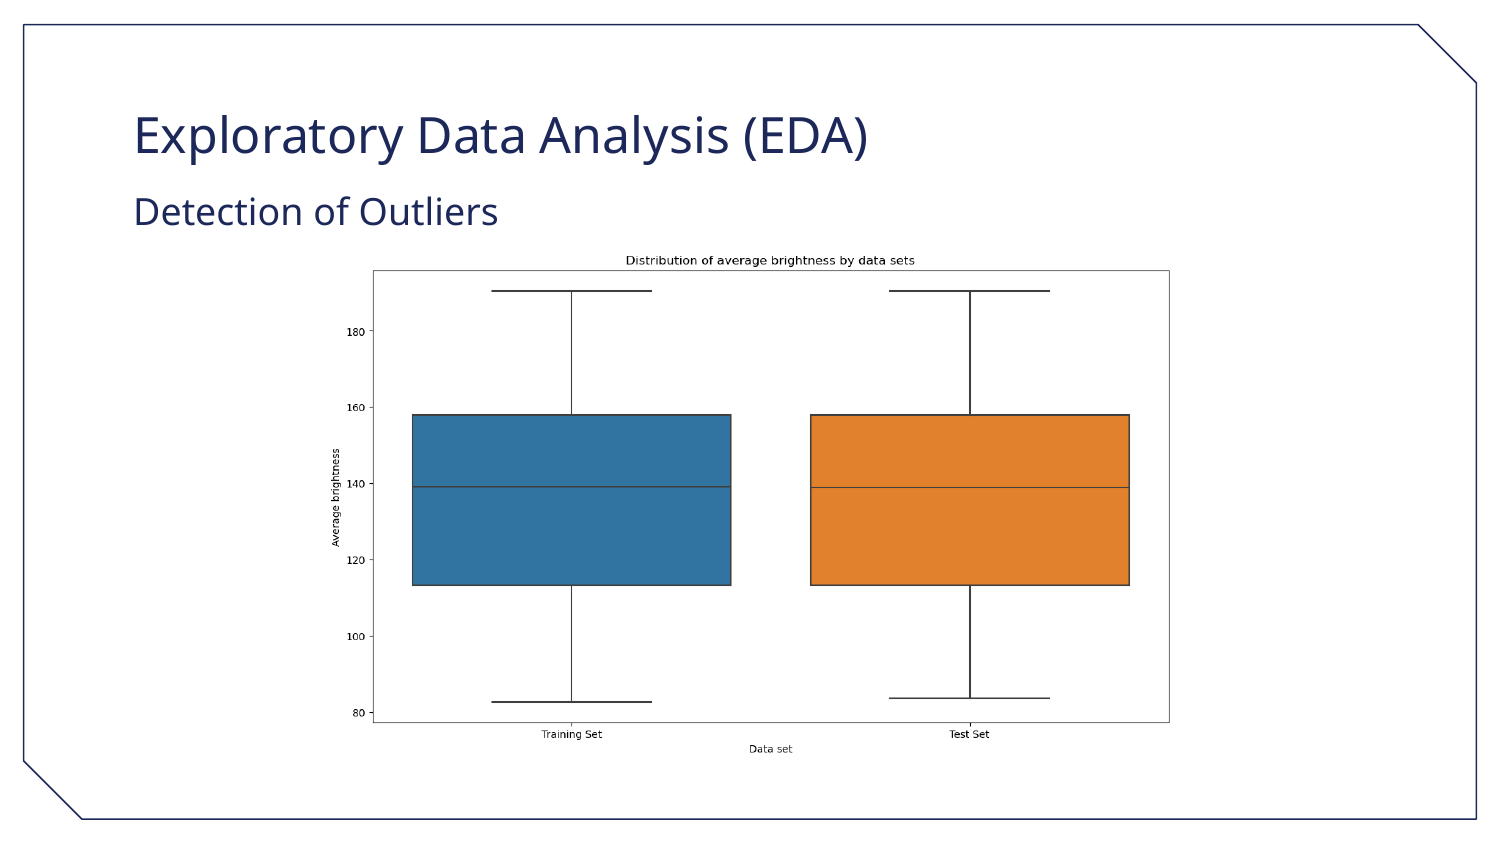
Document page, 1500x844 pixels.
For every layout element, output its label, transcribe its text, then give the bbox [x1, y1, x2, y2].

title Exploratory Data Analysis (EDA) [118, 88, 1382, 183]
subtitle Detection of Outliers [118, 183, 1152, 249]
picture [324, 248, 1176, 762]
